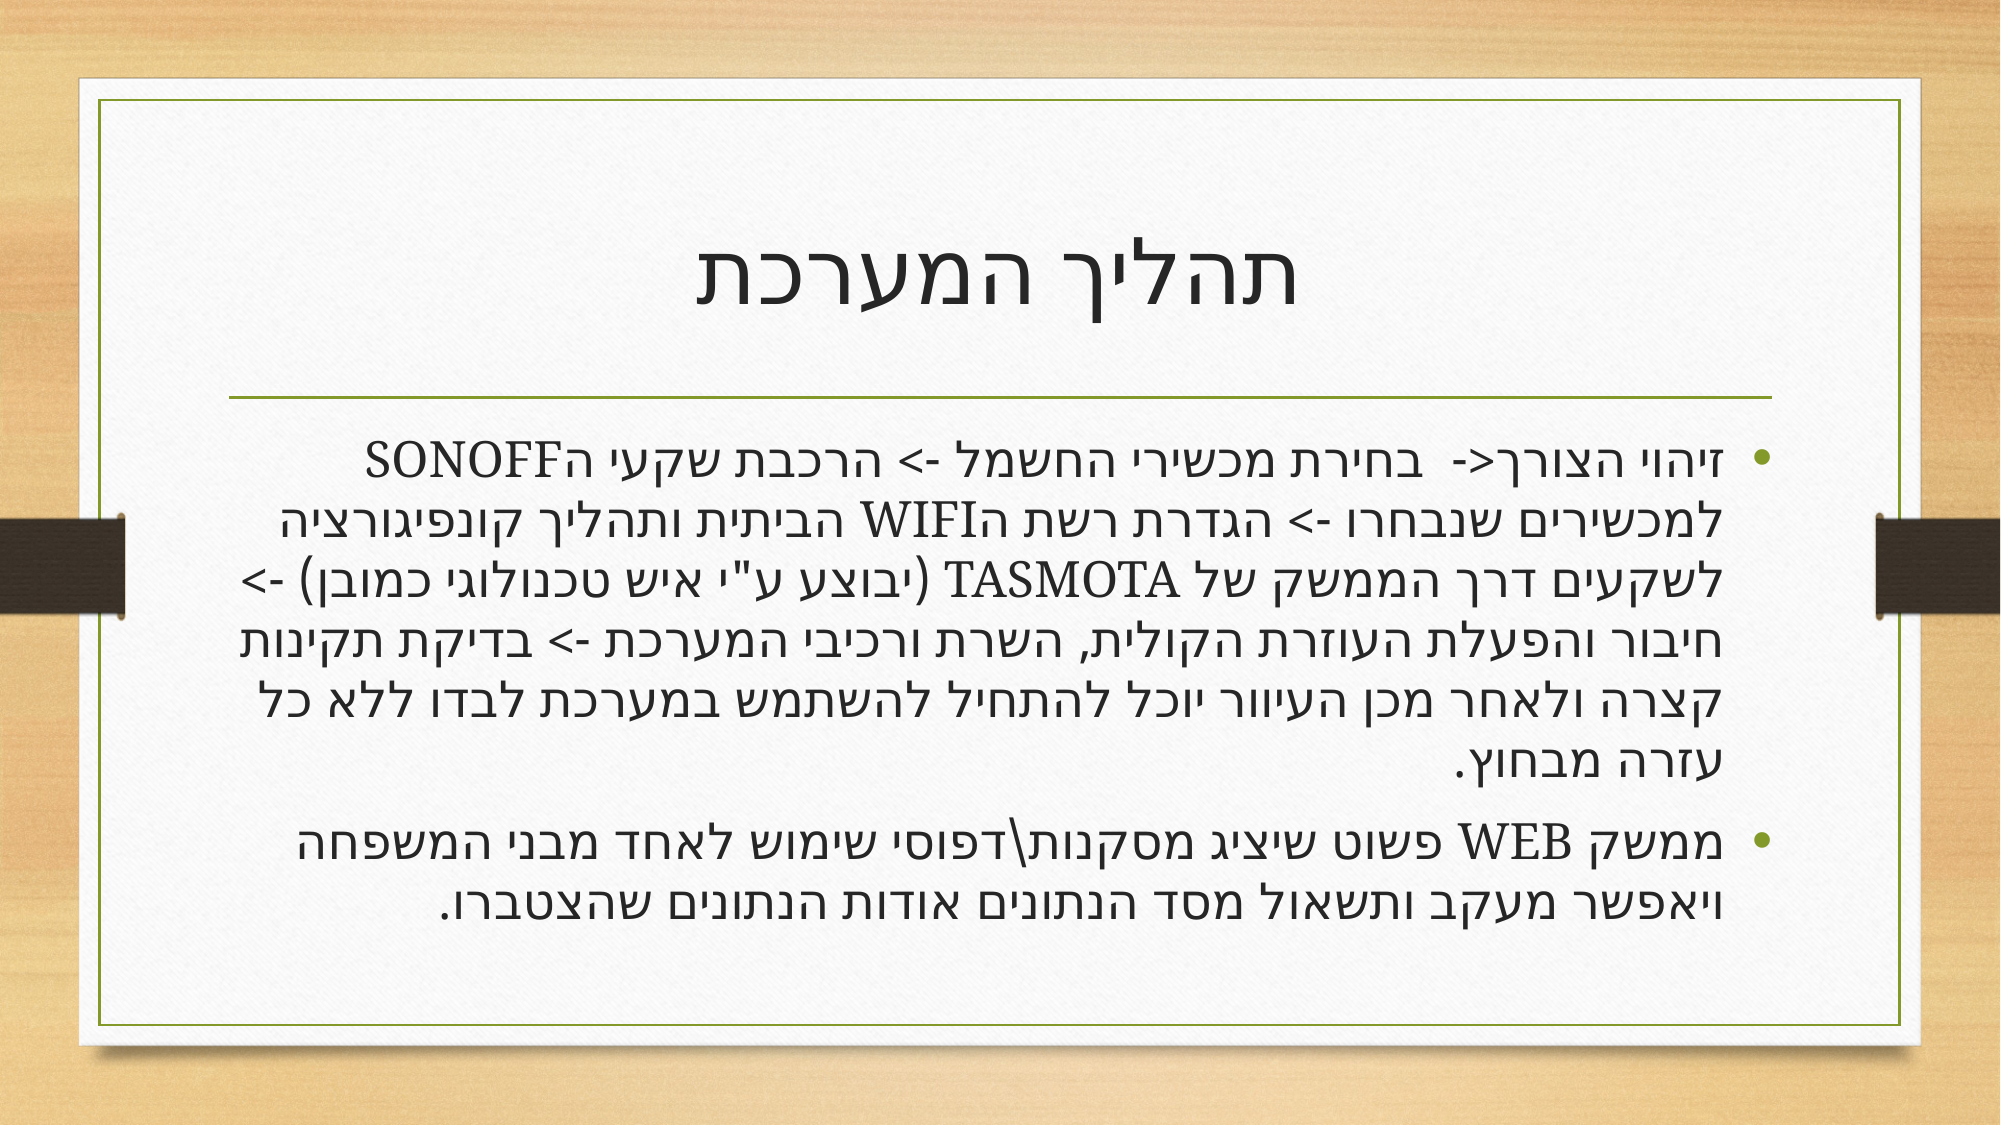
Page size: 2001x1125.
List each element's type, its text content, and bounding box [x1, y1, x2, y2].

picture [0, 0, 2001, 1125]
title תהליך המערכת [212, 161, 1788, 375]
list זיהוי הצורך<- בחירת מכשירי החשמל -> הרכבת שקעי הSONOFF למכשירים שנבחרו -> הגדרת רשת הWIFI הביתית ותהליך קונפיגורציה לשקעים דרך הממשק של TASMOTA (יבוצע ע"י איש טכנולוגי כמובן) -> חיבור והפעלת העוזרת הקולית, השרת ורכיבי המערכת -> בדיקת תקינות קצרה ולאחר מכן העיוור יוכל להתחיל להשתמש במערכת לבדו ללא כל עזרה מבחוץ. ממשק WEB פשוט שיציג מסקנות\דפוסי שימוש לאחד מבני המשפחה ויאפשר מעקב ותשאול מסד הנתונים אודות הנתונים שהצטברו. [212, 419, 1788, 964]
